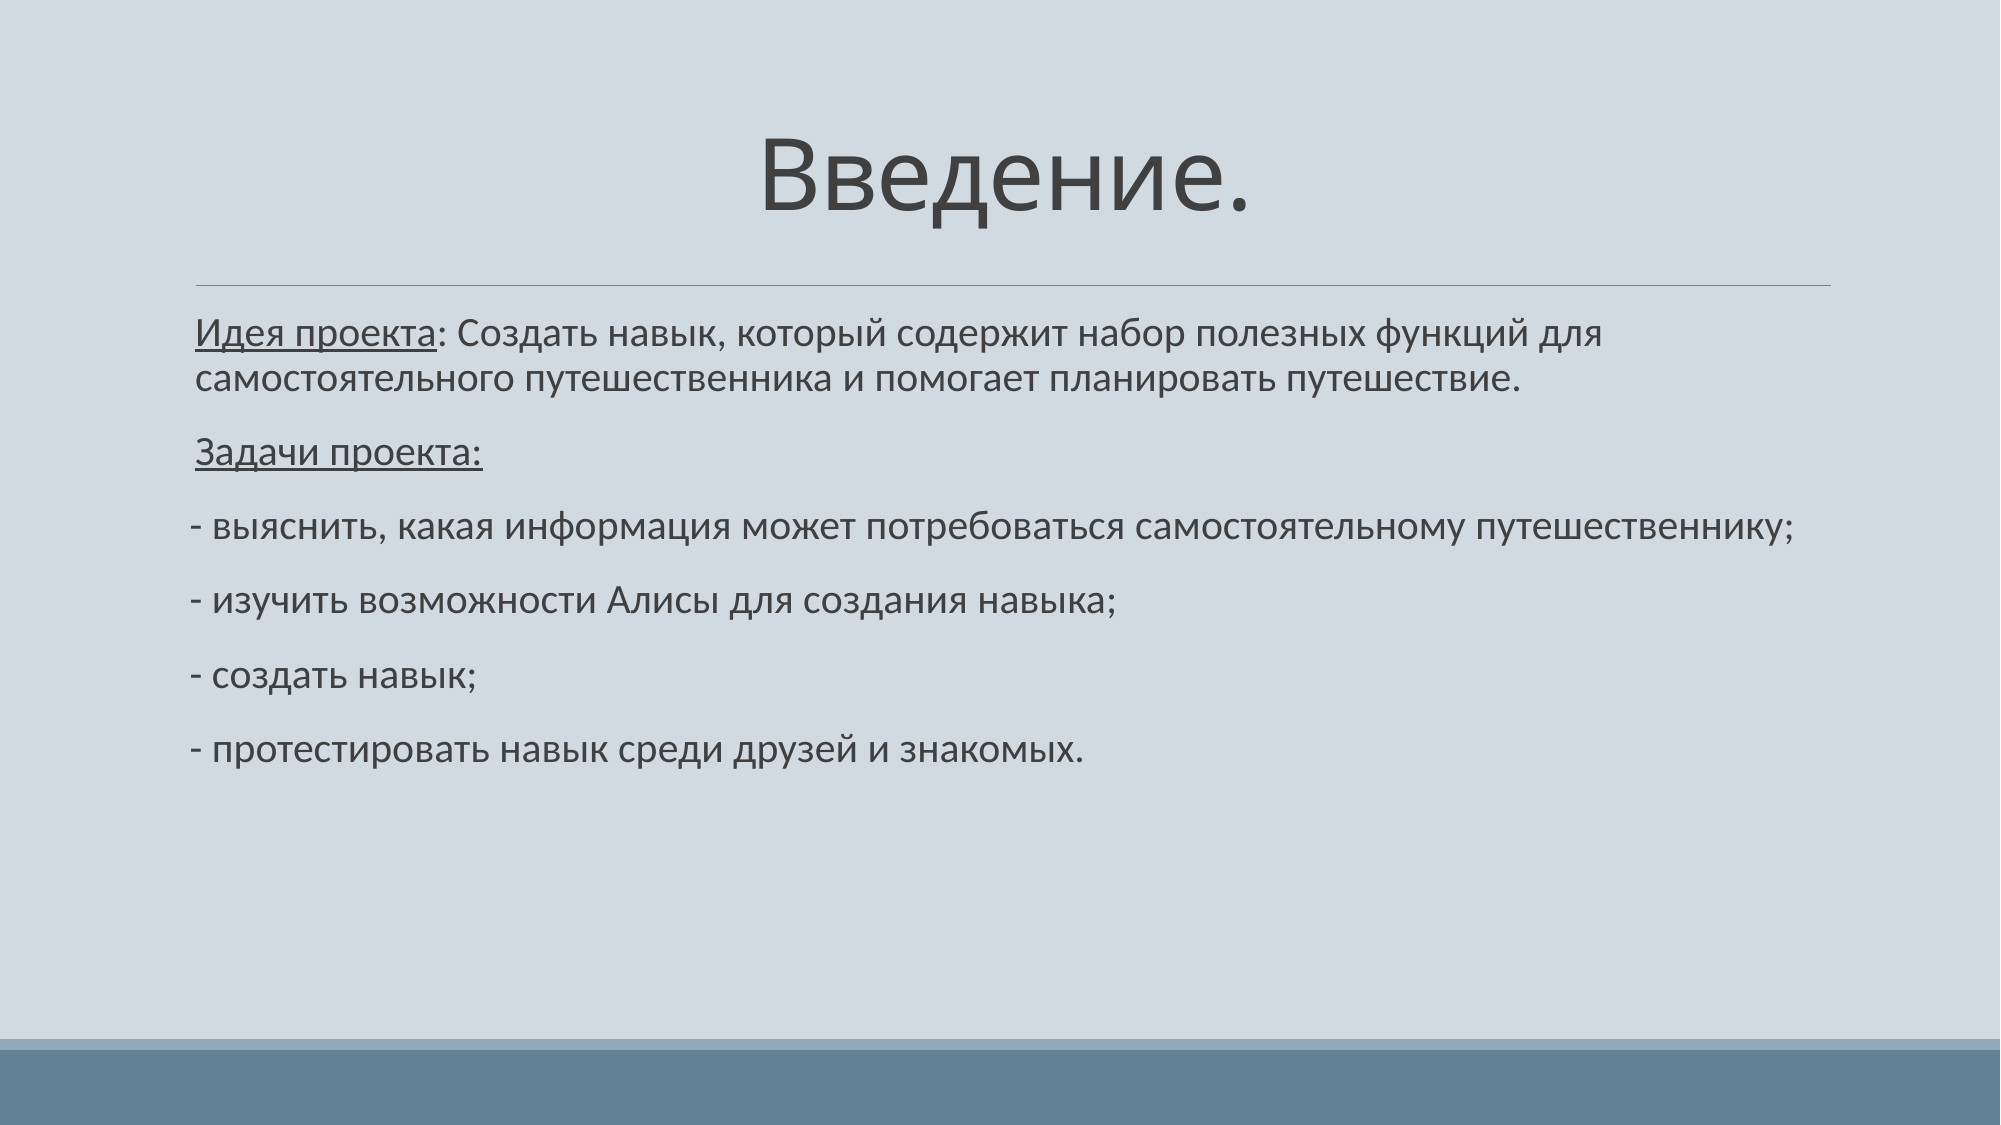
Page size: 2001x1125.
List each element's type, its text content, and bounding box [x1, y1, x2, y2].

list Идея проекта: Создать навык, который содержит набор полезных функций для самостоятельного путешественника и помогает планировать путешествие. Задачи проекта: - выяснить, какая информация может потребоваться самостоятельному путешественнику; - изучить возможности Алисы для создания навыка; - создать навык; - протестировать навык среди друзей и знакомых. [180, 302, 1830, 963]
title Введение. [180, 0, 1830, 238]
